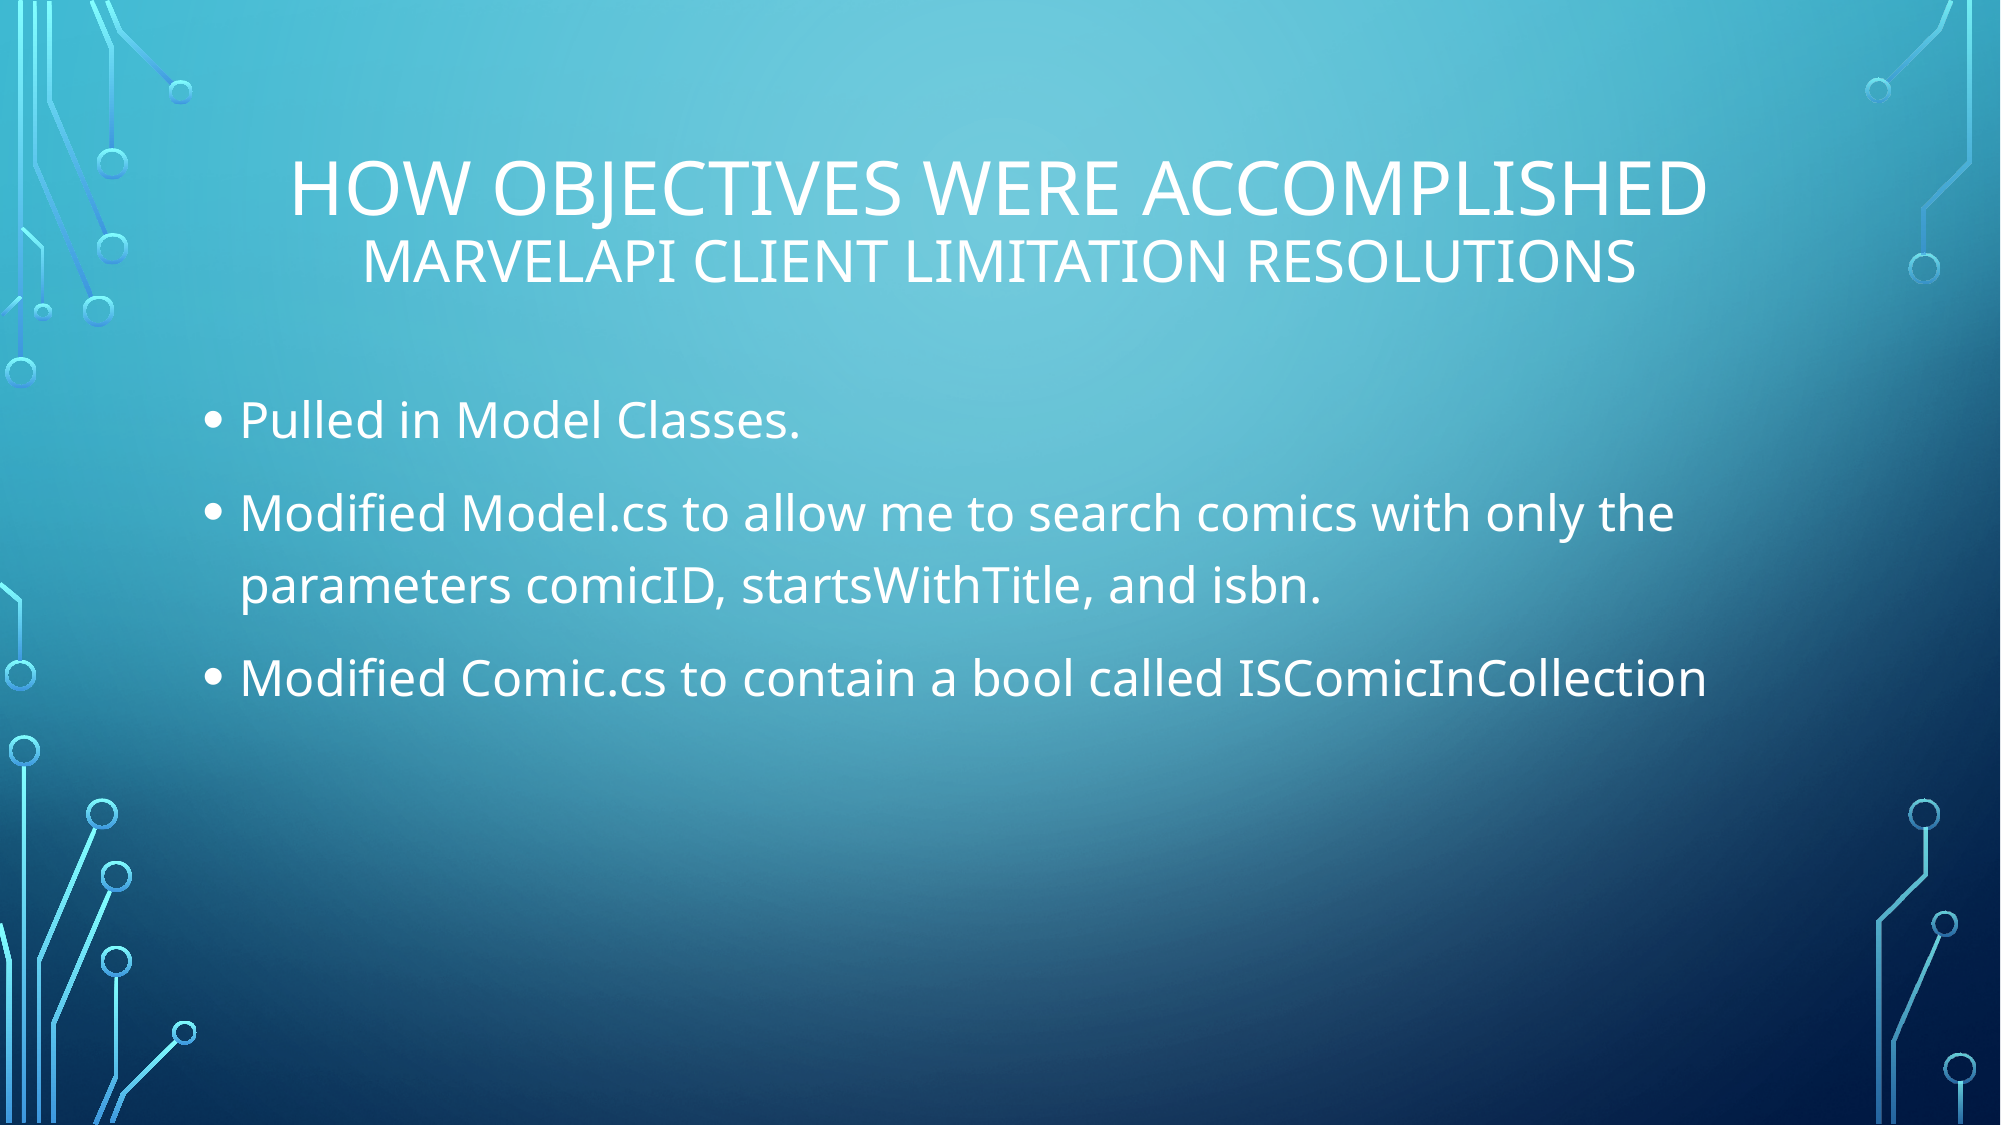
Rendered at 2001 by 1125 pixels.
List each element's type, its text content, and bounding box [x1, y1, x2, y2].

title How objectives were accomplished MarvelAPI Client limitation resolutions [187, 101, 1813, 344]
list Pulled in Model Classes. Modified Model.cs to allow me to search comics with only the parameters comicID, startsWithTitle, and isbn. Modified Comic.cs to contain a bool called ISComicInCollection [187, 369, 1813, 950]
